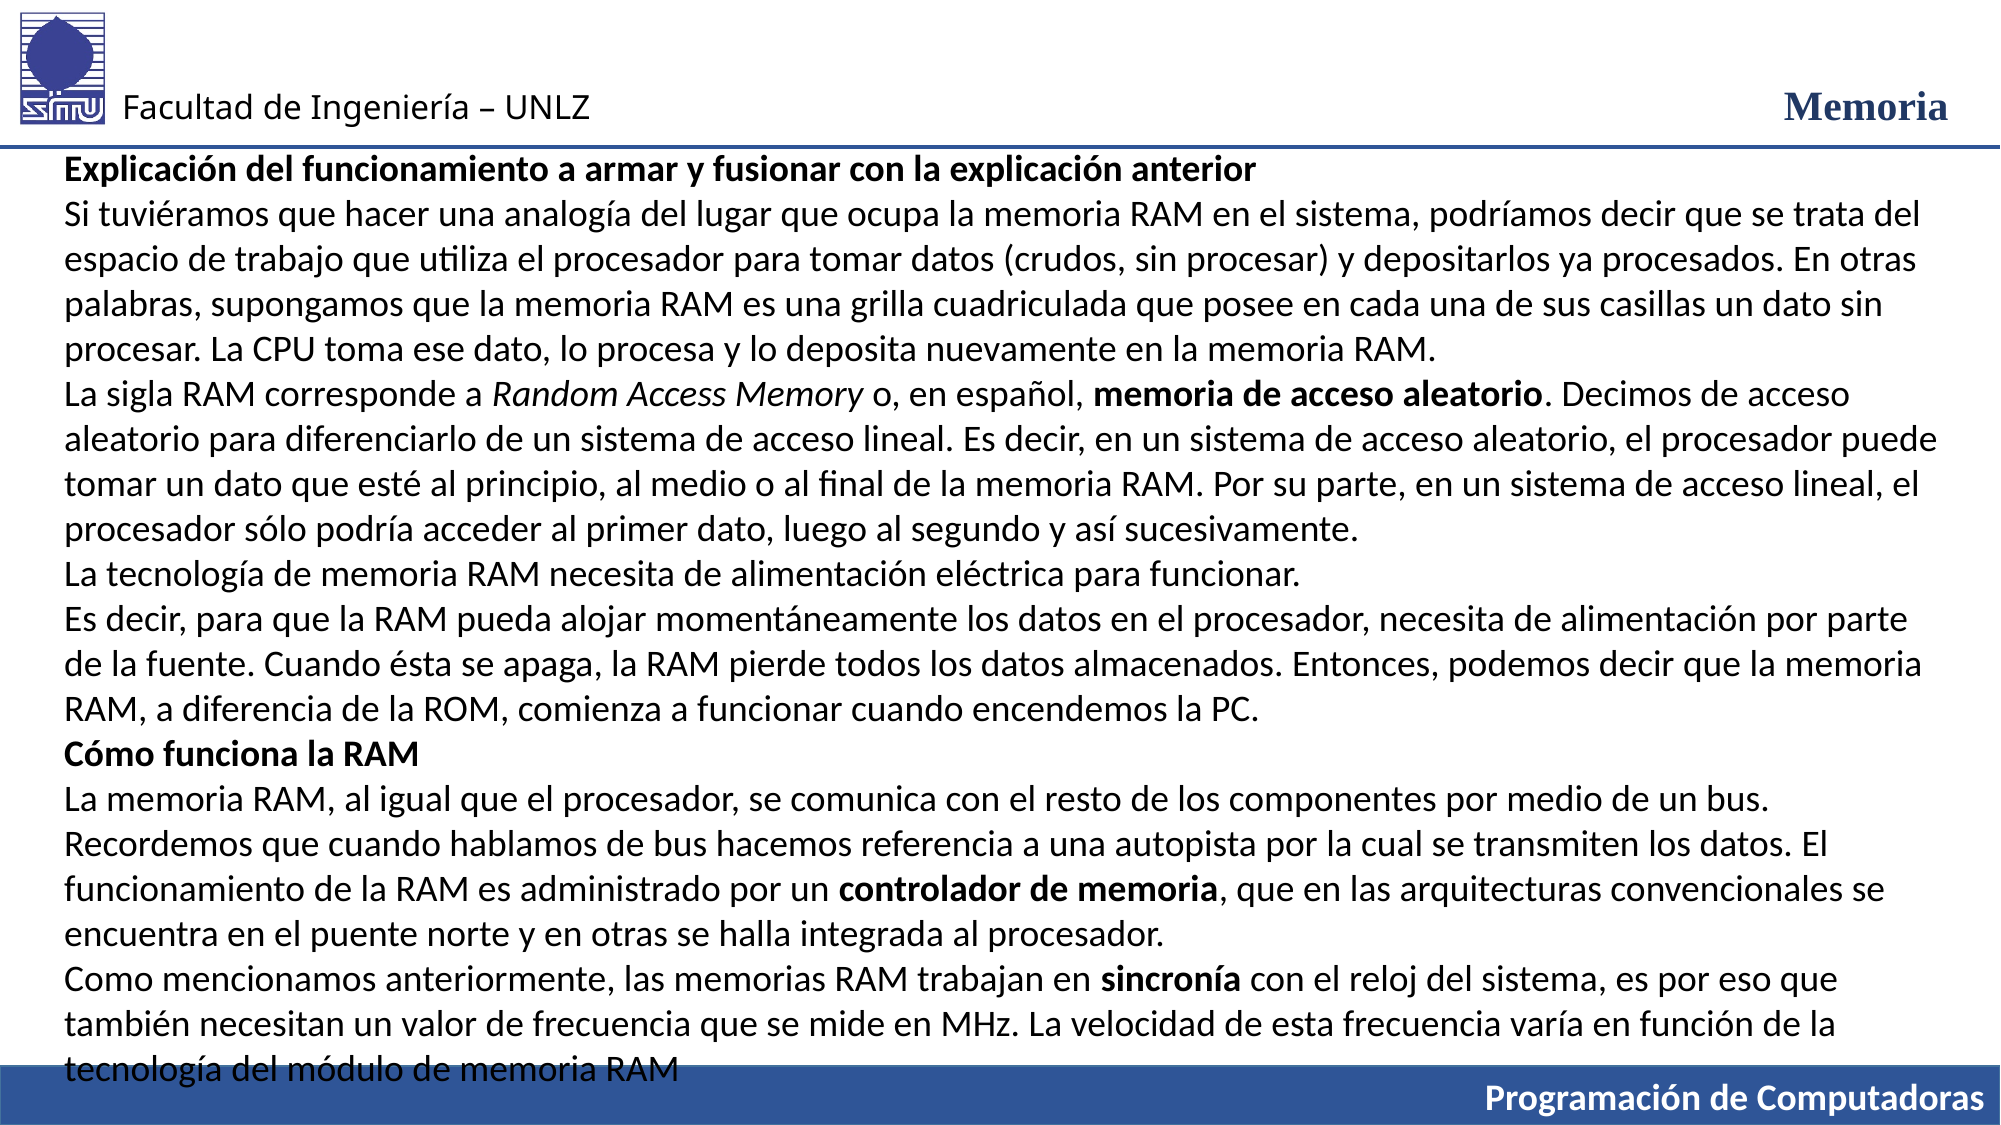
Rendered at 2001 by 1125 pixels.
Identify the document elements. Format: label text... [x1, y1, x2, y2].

text_box Explicación del funcionamiento a armar y fusionar con la explicación anterior Si tuviéramos que hacer una analogía del lugar que ocupa la memoria RAM en el sistema, podríamos decir que se trata del espacio de trabajo que utiliza el procesador para tomar datos (crudos, sin procesar) y depositarlos ya procesados. En otras palabras, supongamos que la memoria RAM es una grilla cuadriculada que posee en cada una de sus casillas un dato sin procesar. La CPU toma ese dato, lo procesa y lo deposita nuevamente en la memoria RAM. La sigla RAM corresponde a Random Access Memory o, en español, memoria de acceso aleatorio. Decimos de acceso aleatorio para diferenciarlo de un sistema de acceso lineal. Es decir, en un sistema de acceso aleatorio, el procesador puede tomar un dato que esté al principio, al medio o al final de la memoria RAM. Por su parte, en un sistema de acceso lineal, el procesador sólo podría acceder al primer dato, luego al segundo y así sucesivamente. La tecnología de memoria RAM necesita de alimentación eléctrica para funcionar. Es decir, para que la RAM pueda alojar momentáneamente los datos en el procesador, necesita de alimentación por parte de la fuente. Cuando ésta se apaga, la RAM pierde todos los datos almacenados. Entonces, podemos decir que la memoria RAM, a diferencia de la ROM, comienza a funcionar cuando encendemos la PC. Cómo funciona la RAM La memoria RAM, al igual que el procesador, se comunica con el resto de los componentes por medio de un bus. Recordemos que cuando hablamos de bus hacemos referencia a una autopista por la cual se transmiten los datos. El funcionamiento de la RAM es administrado por un controlador de memoria, que en las arquitecturas convencionales se encuentra en el puente norte y en otras se halla integrada al procesador. Como mencionamos anteriormente, las memorias RAM trabajan en sincronía con el reloj del sistema, es por eso que también necesitan un valor de frecuencia que se mide en MHz. La velocidad de esta frecuencia varía en función de la tecnología del módulo de memoria RAM [49, 148, 1964, 1097]
picture [19, 10, 108, 127]
slide_number 15 [1412, 1097, 1863, 1103]
text_box Memoria [1513, 71, 1964, 136]
text_box Programación de Computadoras [0, 1065, 2000, 1125]
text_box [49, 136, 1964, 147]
text_box Facultad de Ingeniería – UNLZ [107, 83, 1215, 136]
